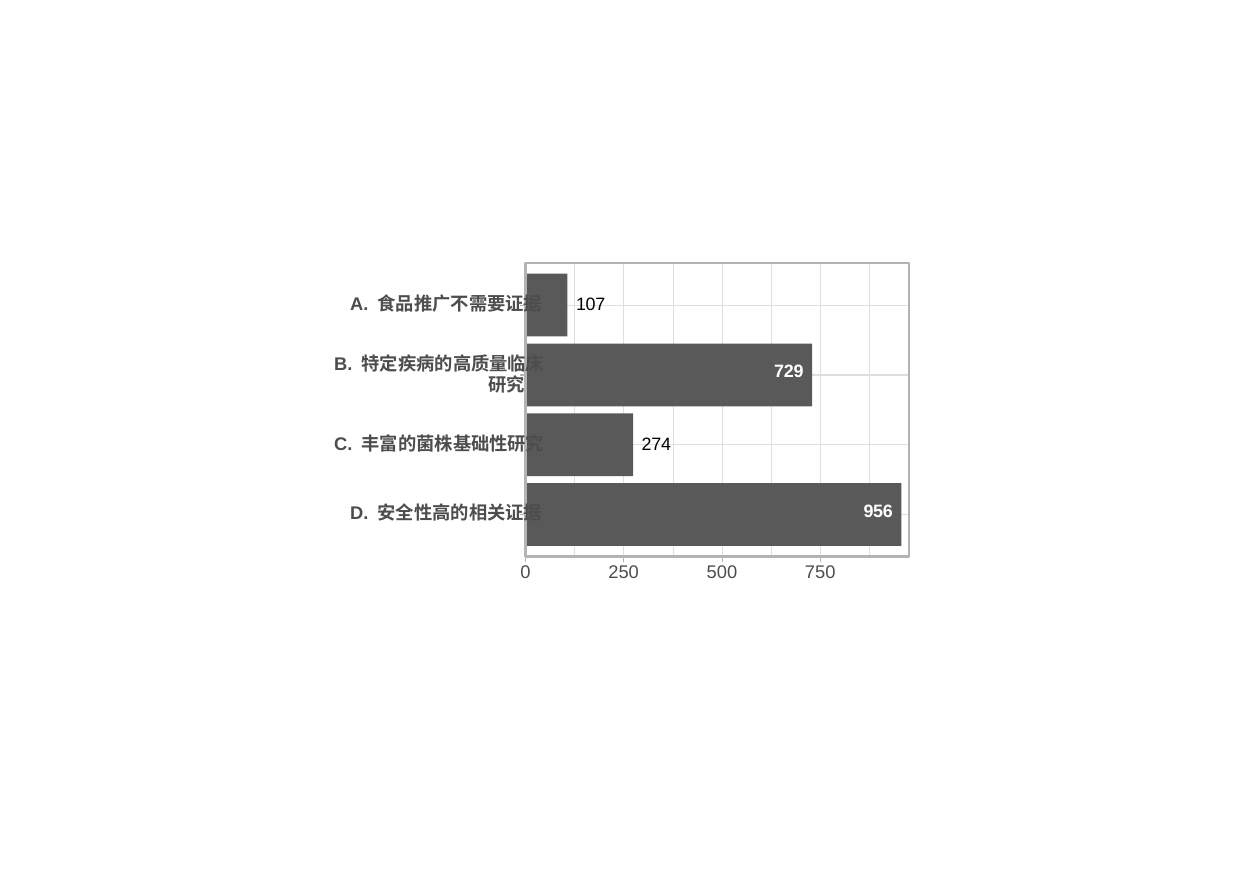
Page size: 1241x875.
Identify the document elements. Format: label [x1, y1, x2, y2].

text_box [319, 251, 921, 623]
